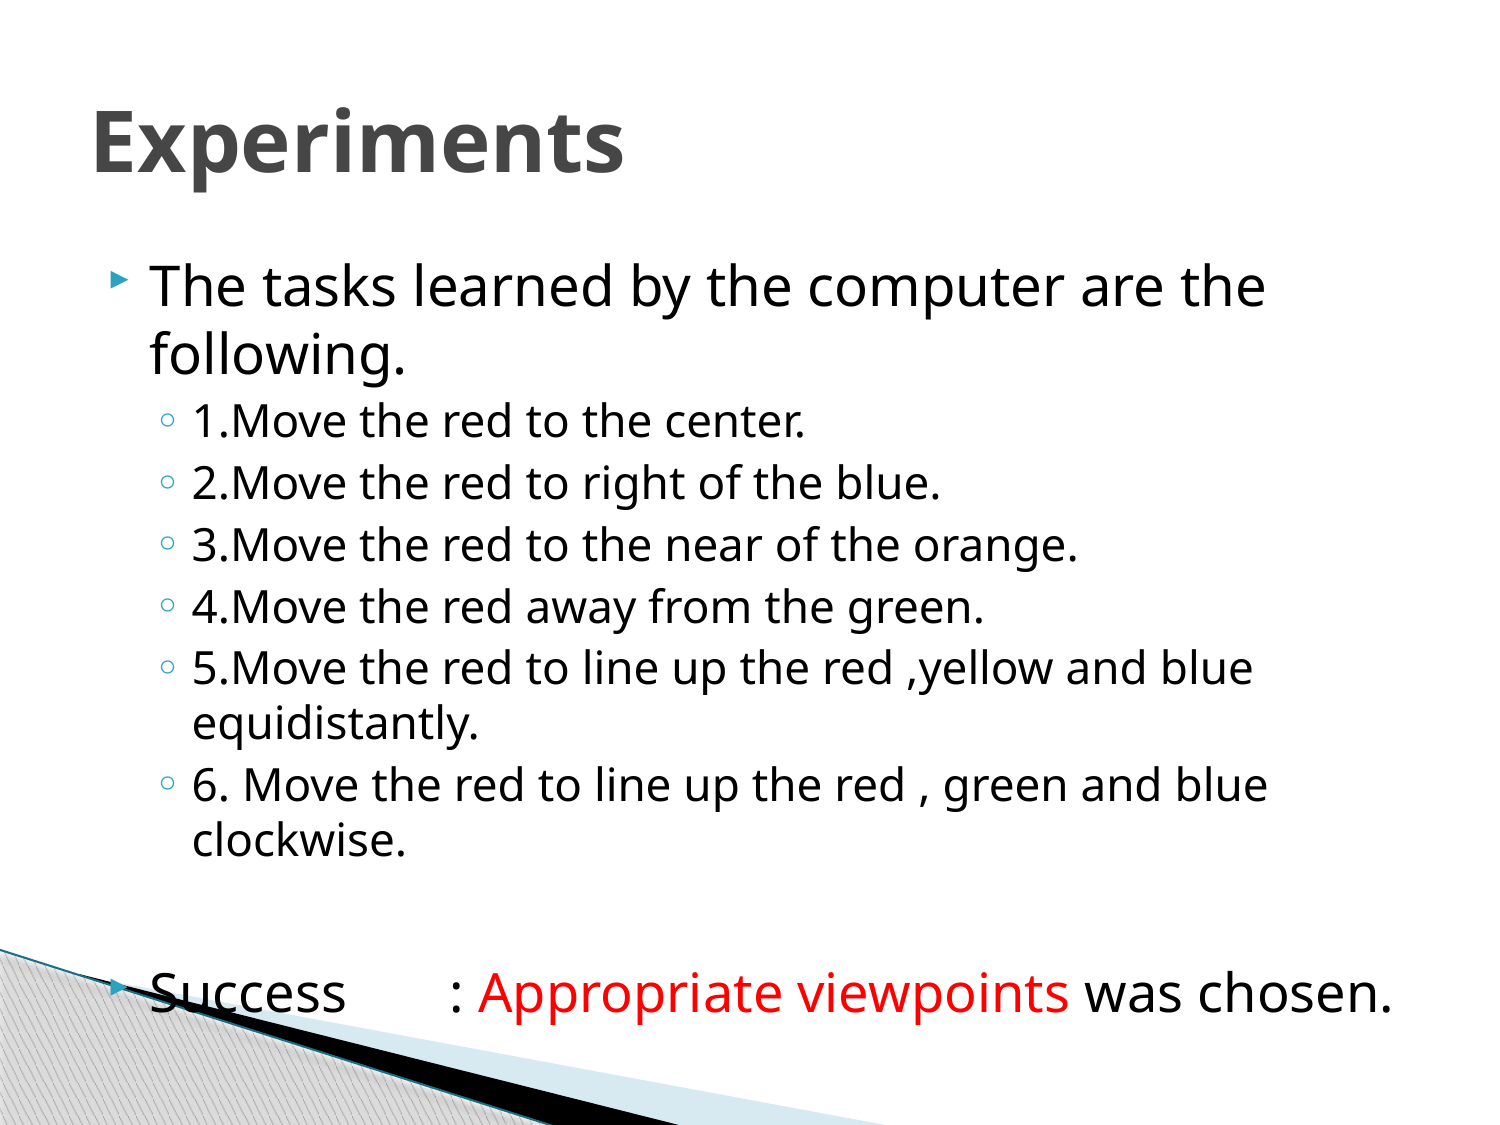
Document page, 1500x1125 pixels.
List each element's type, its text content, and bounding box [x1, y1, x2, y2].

list The tasks learned by the computer are the following. 1.Move the red to the center. 2.Move the red to right of the blue. 3.Move the red to the near of the orange. 4.Move the red away from the green. 5.Move the red to line up the red ,yellow and blue equidistantly. 6. Move the red to line up the red , green and blue clockwise. Success : Appropriate viewpoints was chosen. [75, 243, 1425, 986]
title Experiments [75, 45, 1425, 233]
